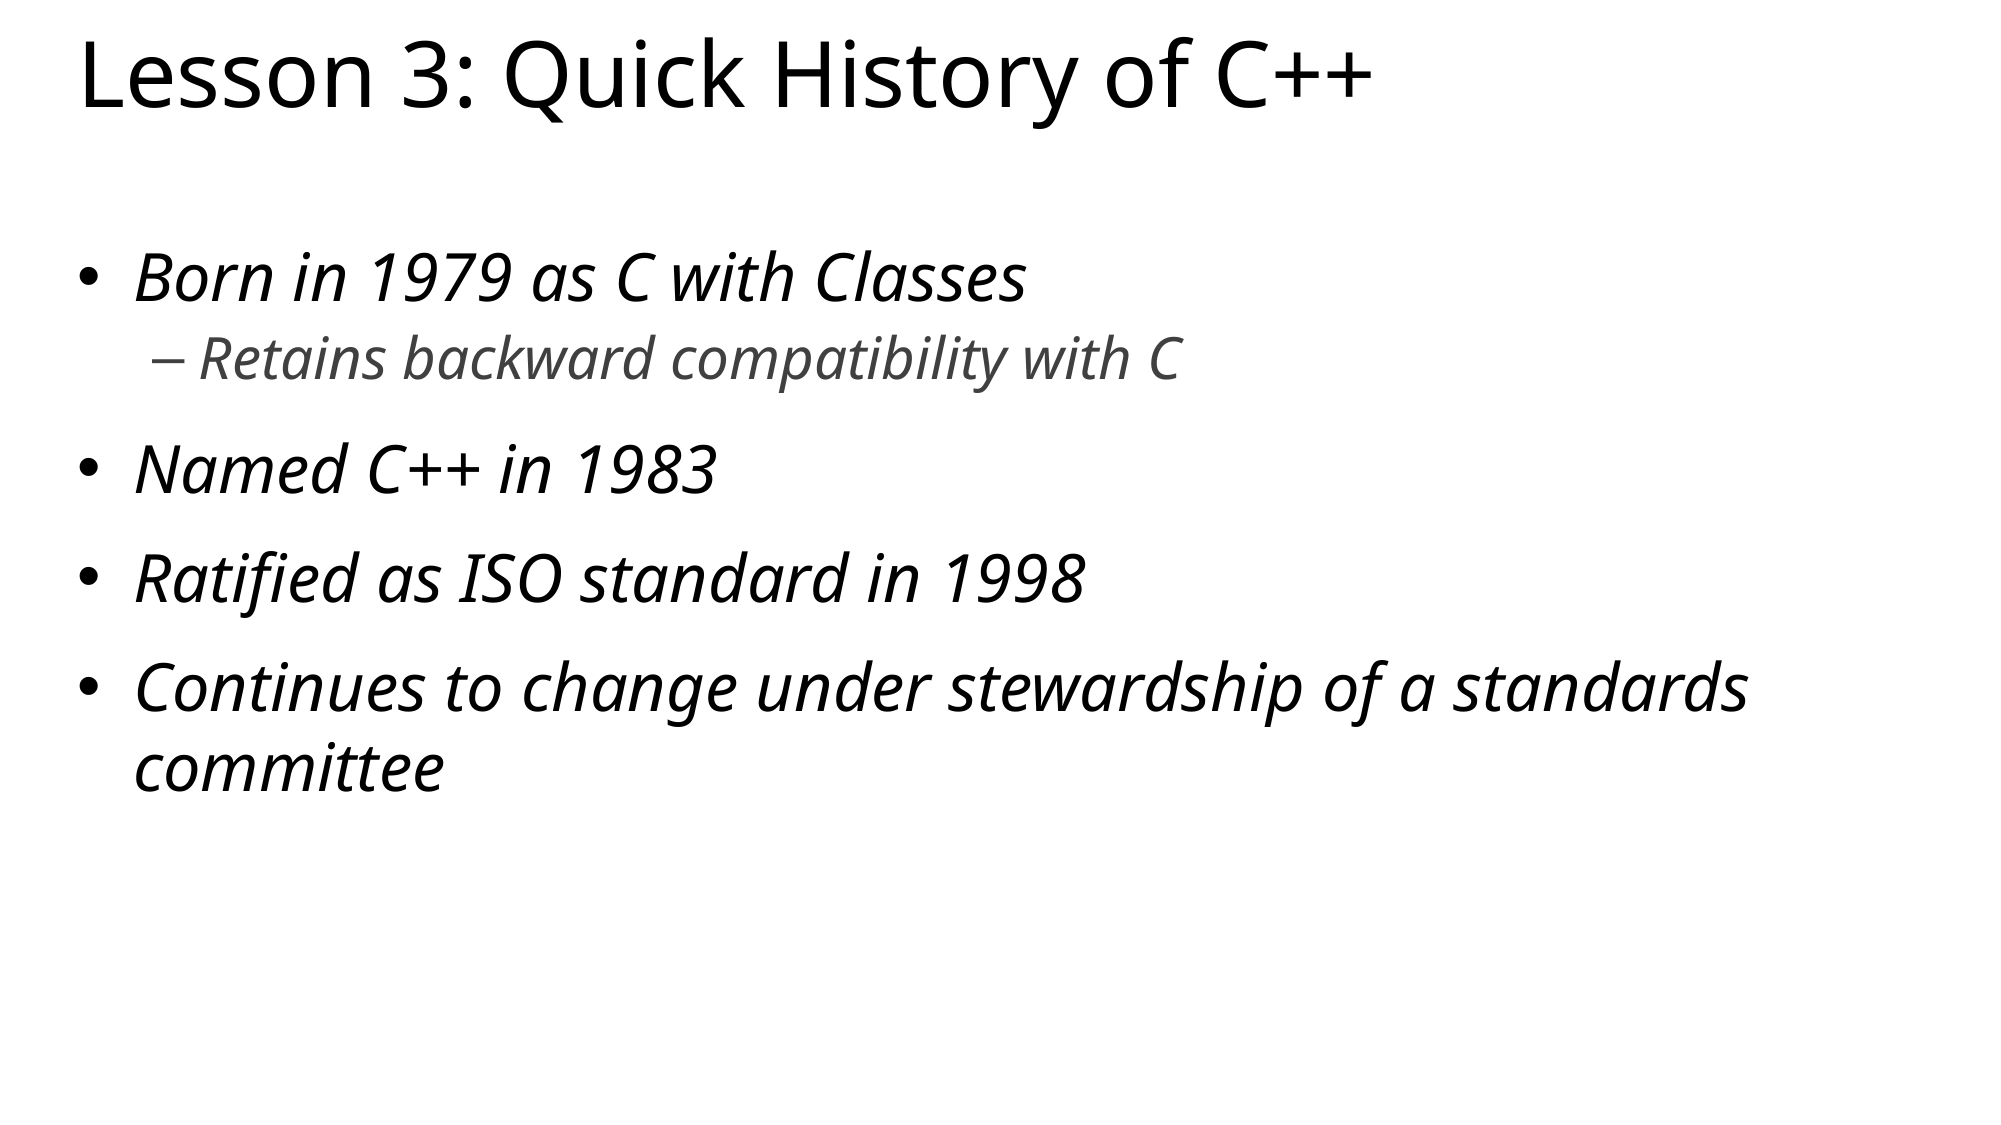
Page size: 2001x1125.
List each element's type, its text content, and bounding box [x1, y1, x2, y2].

title Lesson 3: Quick History of C++ [62, 29, 1953, 205]
list Born in 1979 as C with Classes Retains backward compatibility with C Named C++ in 1983 Ratified as ISO standard in 1998 Continues to change under stewardship of a standards committee [62, 227, 1953, 1096]
